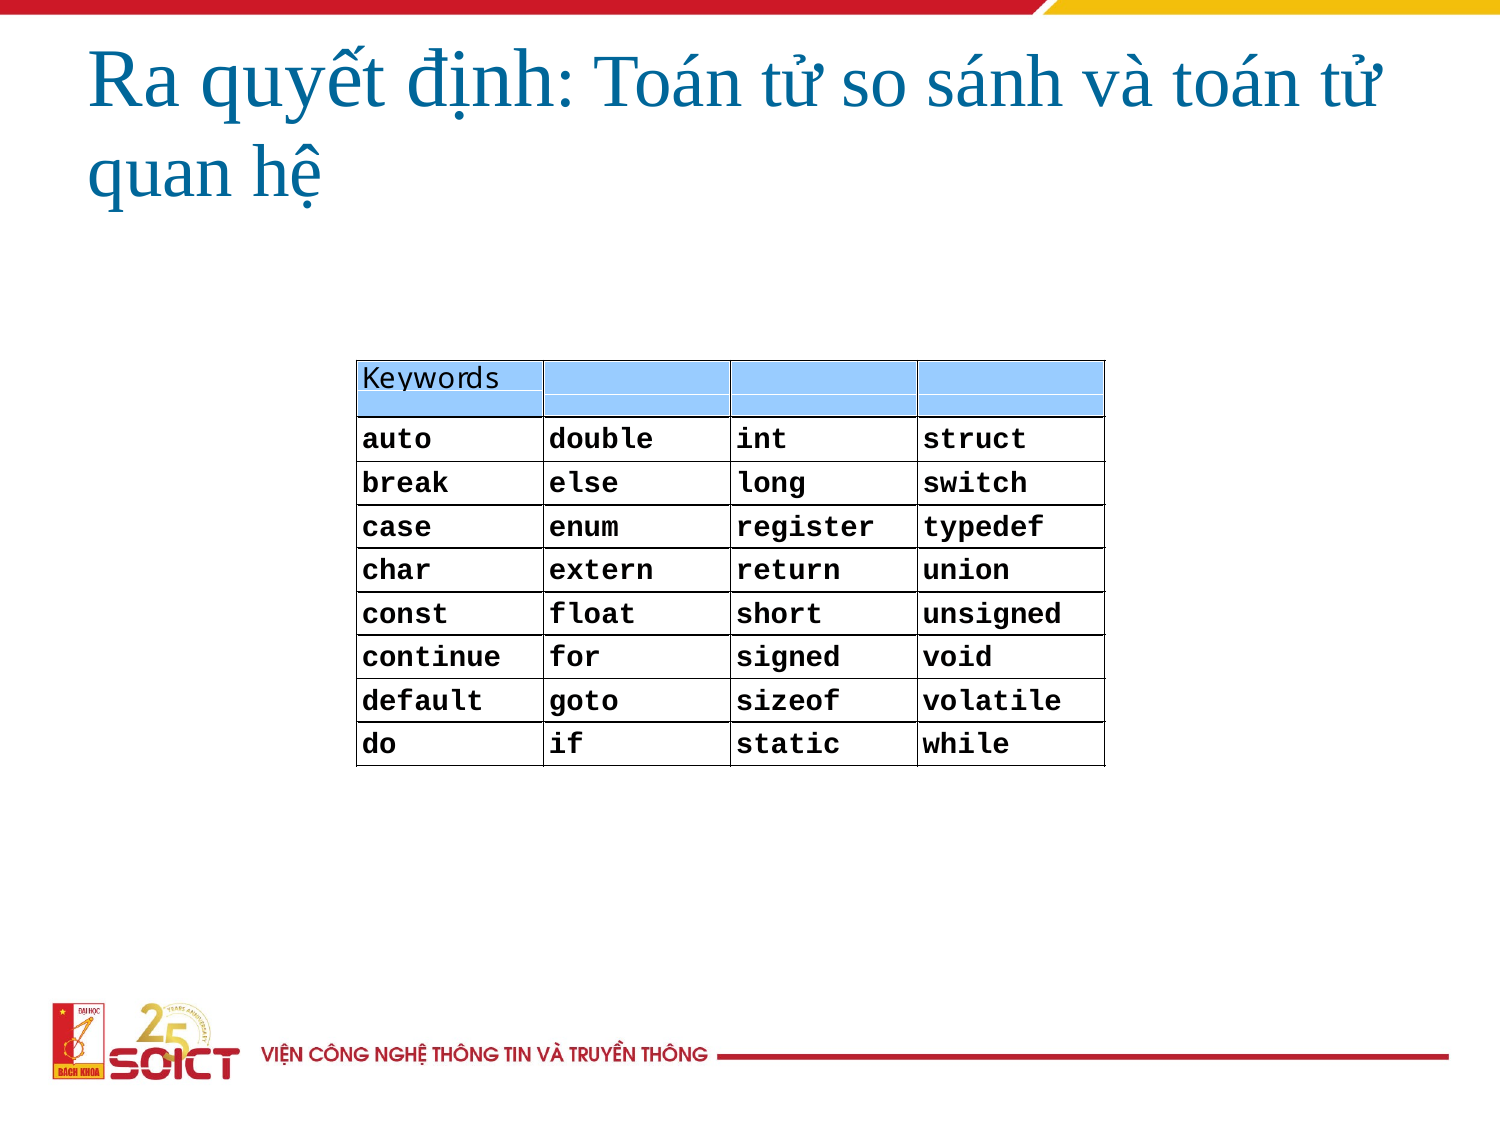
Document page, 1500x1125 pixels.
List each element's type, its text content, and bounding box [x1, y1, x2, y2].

title Ra quyết định: Toán tử so sánh và toán tử quan hệ [72, 16, 1425, 233]
picture [0, 0, 1500, 1125]
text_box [251, 359, 1211, 1000]
